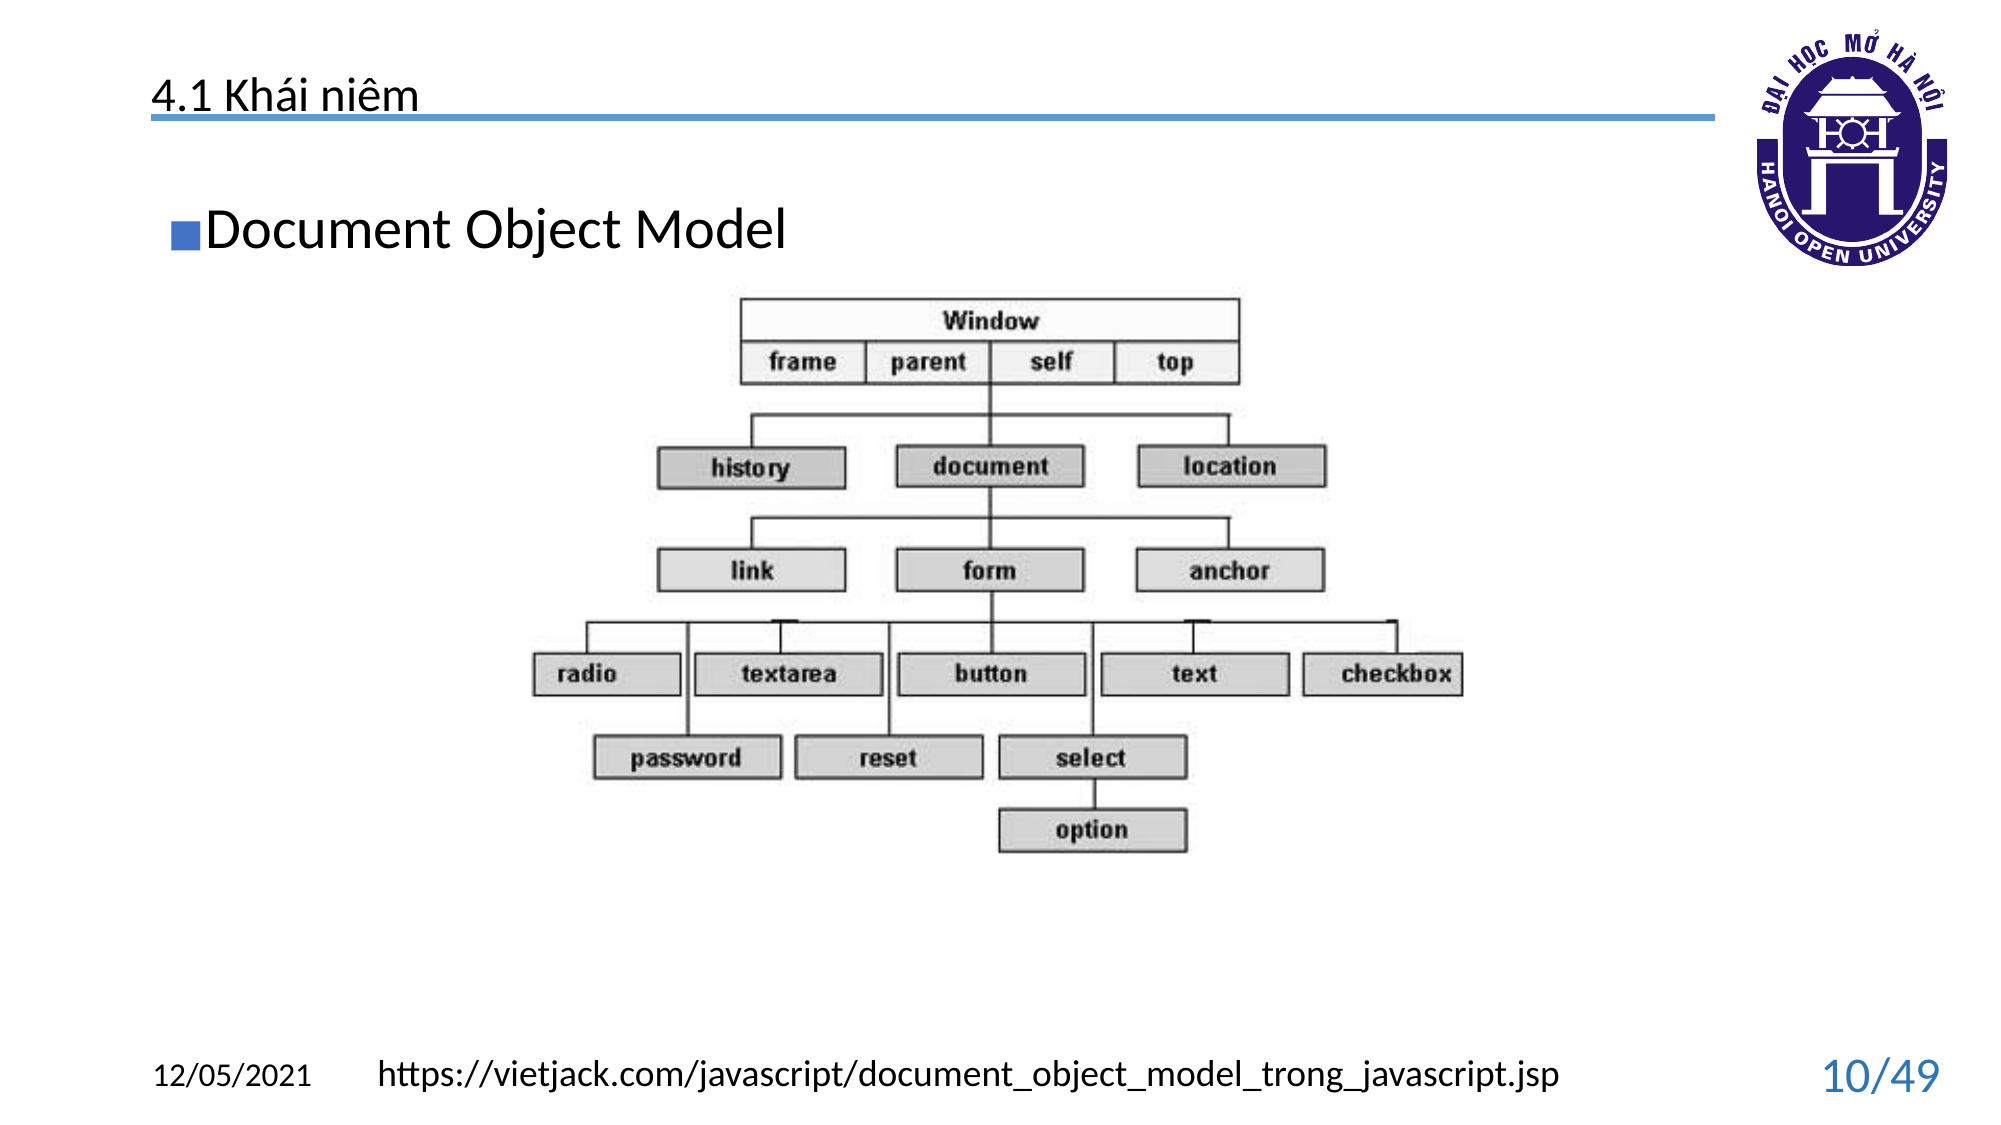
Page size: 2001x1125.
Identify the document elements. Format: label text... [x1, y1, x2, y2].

list Document Object Model [151, 147, 1658, 297]
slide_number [137, 1042, 588, 1103]
title 4.1 Khái niệm [136, 25, 1727, 130]
picture [1732, 7, 1992, 266]
text_box https://vietjack.com/javascript/document_object_model_trong_javascript.jsp [362, 1041, 1689, 1102]
slide_number ‹#›/49 [1801, 1042, 1956, 1103]
picture [530, 285, 1469, 864]
